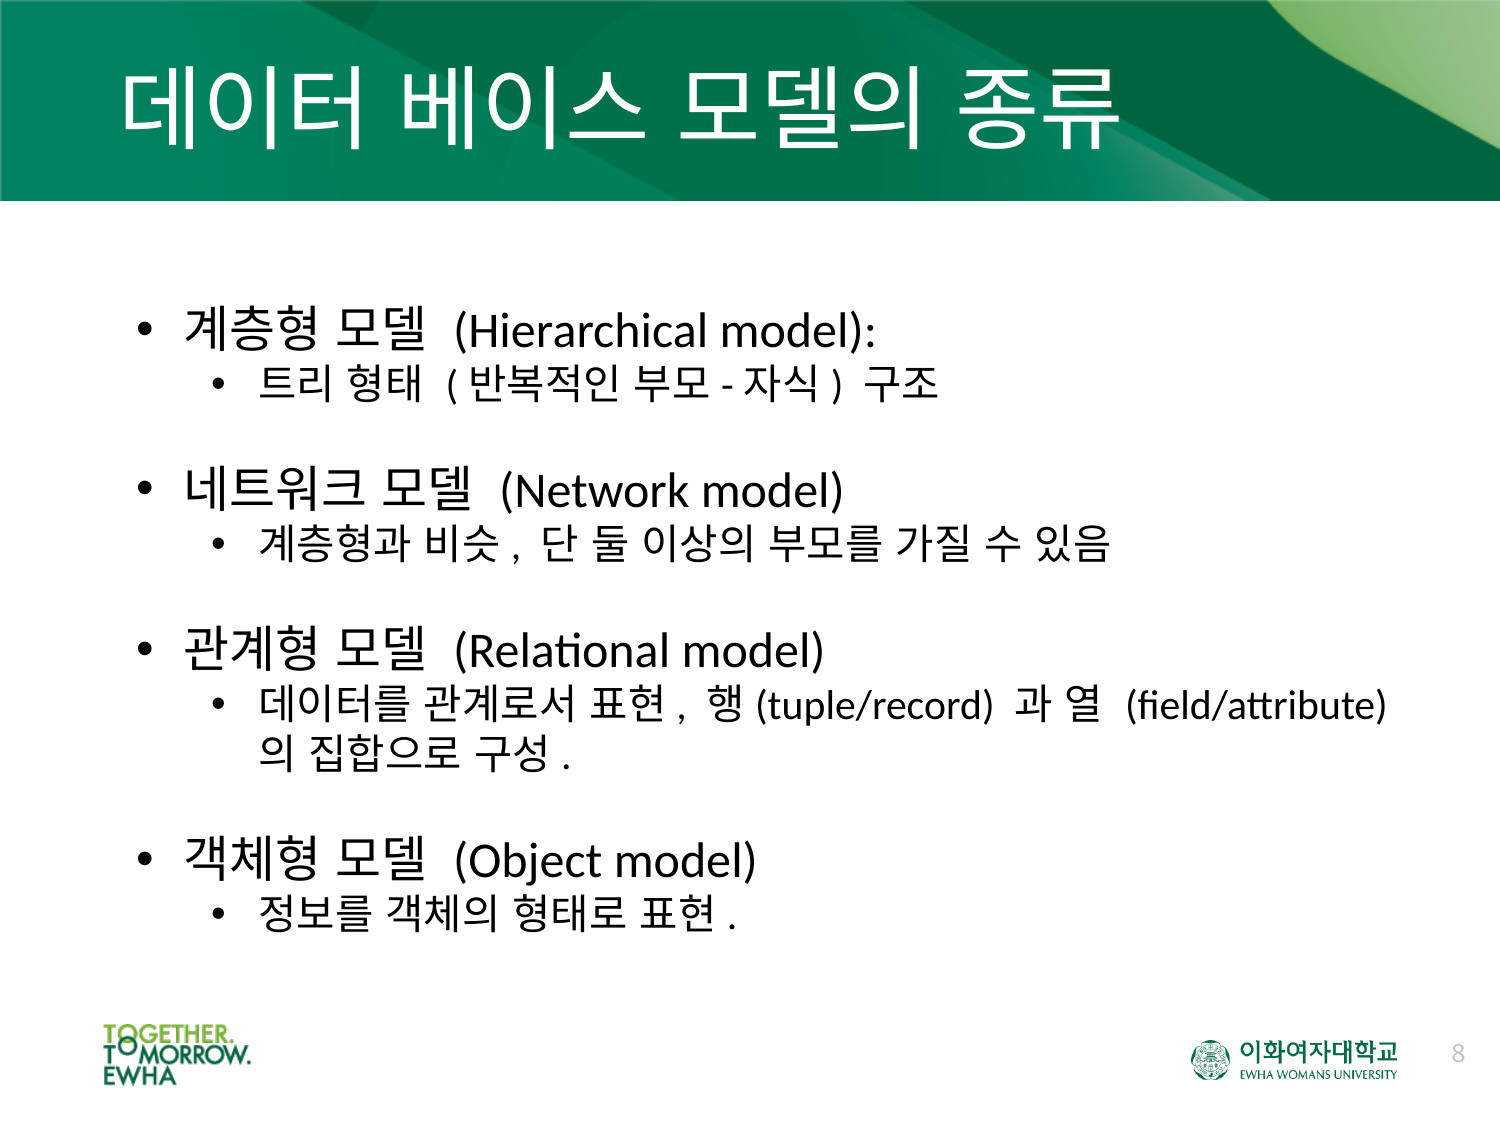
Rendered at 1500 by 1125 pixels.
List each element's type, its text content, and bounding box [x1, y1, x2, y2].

title 데이터 베이스 모델의 종류 [103, 4, 1441, 222]
text_box 계층형 모델 (Hierarchical model): 트리 형태 (반복적인 부모-자식) 구조 네트워크 모델 (Network model) 계층형과 비슷, 단 둘 이상의 부모를 가질 수 있음 관계형 모델 (Relational model) 데이터를 관계로서 표현, 행(tuple/record) 과 열 (field/attribute) 의 집합으로 구성. 객체형 모델 (Object model) 정보를 객체의 형태로 표현. [121, 290, 1426, 946]
picture [103, 1024, 251, 1087]
picture [0, 0, 1500, 201]
slide_number 8 [1142, 1024, 1481, 1085]
